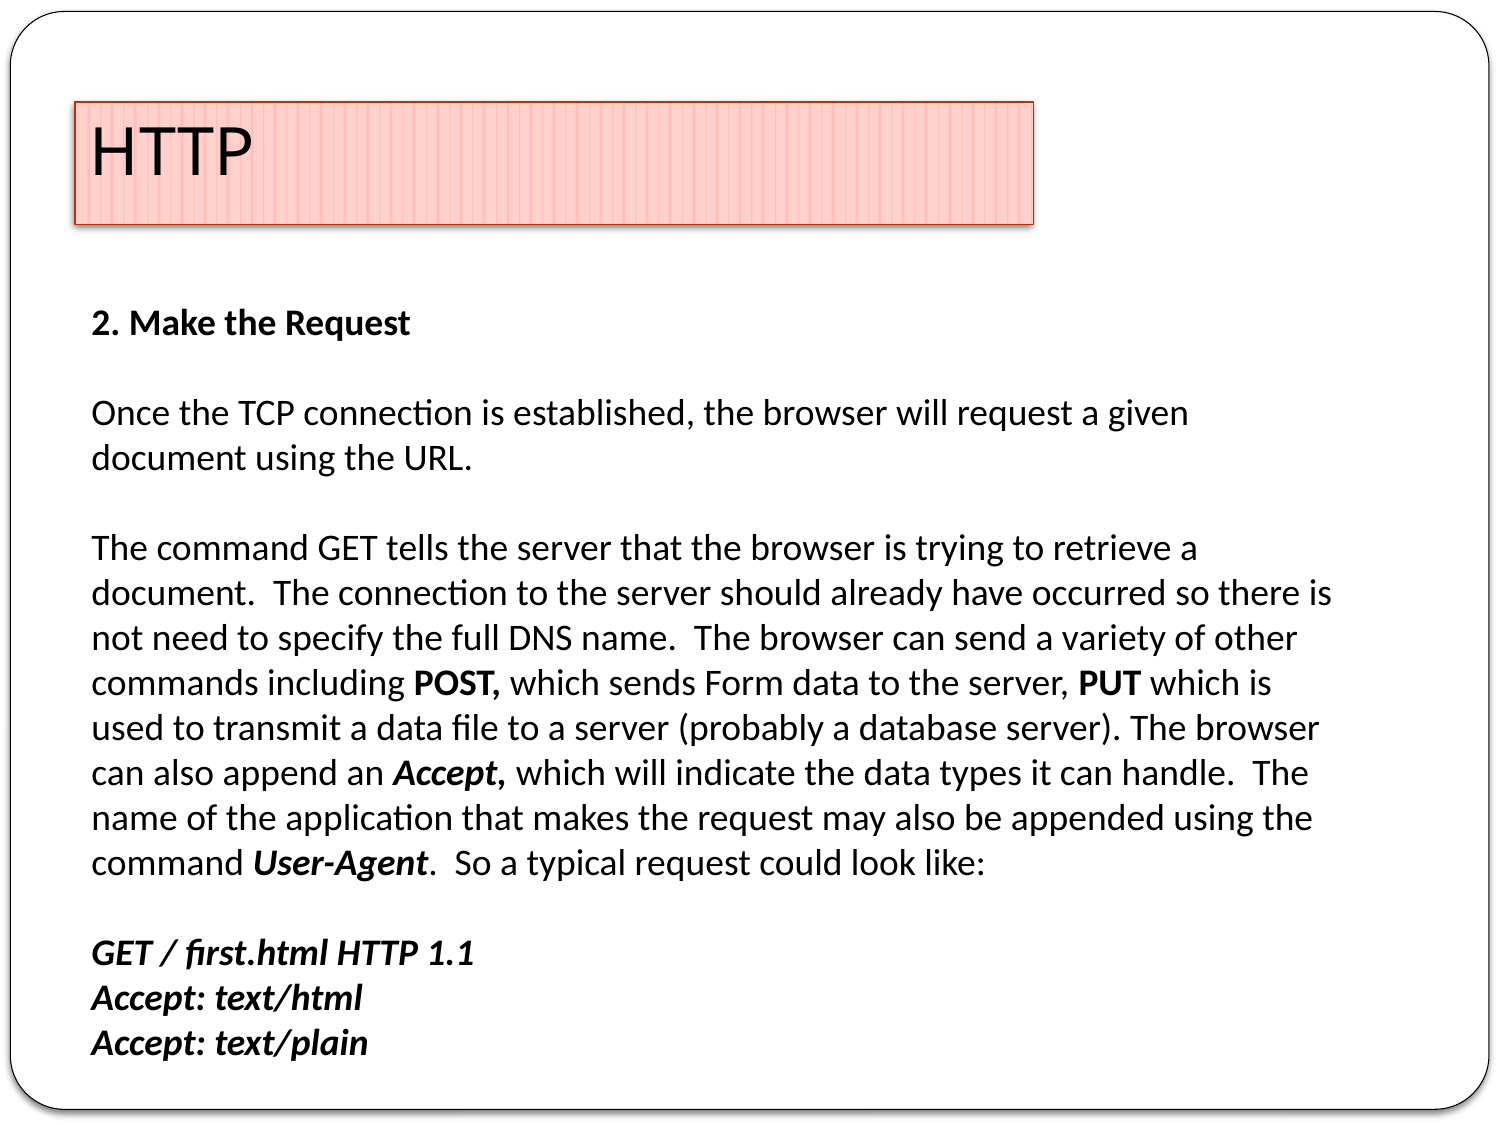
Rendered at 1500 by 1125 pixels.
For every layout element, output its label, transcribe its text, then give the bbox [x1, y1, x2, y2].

text_box 2. Make the Request Once the TCP connection is established, the browser will request a given document using the URL. The command GET tells the server that the browser is trying to retrieve a document. The connection to the server should already have occurred so there is not need to specify the full DNS name. The browser can send a variety of other commands including POST, which sends Form data to the server, PUT which is used to transmit a data file to a server (probably a database server). The browser can also append an Accept, which will indicate the data types it can handle. The name of the application that makes the request may also be appended using the command User-Agent. So a typical request could look like: GET / first.html HTTP 1.1 Accept: text/html Accept: text/plain [76, 290, 1365, 1125]
text_box HTTP [74, 101, 1034, 225]
